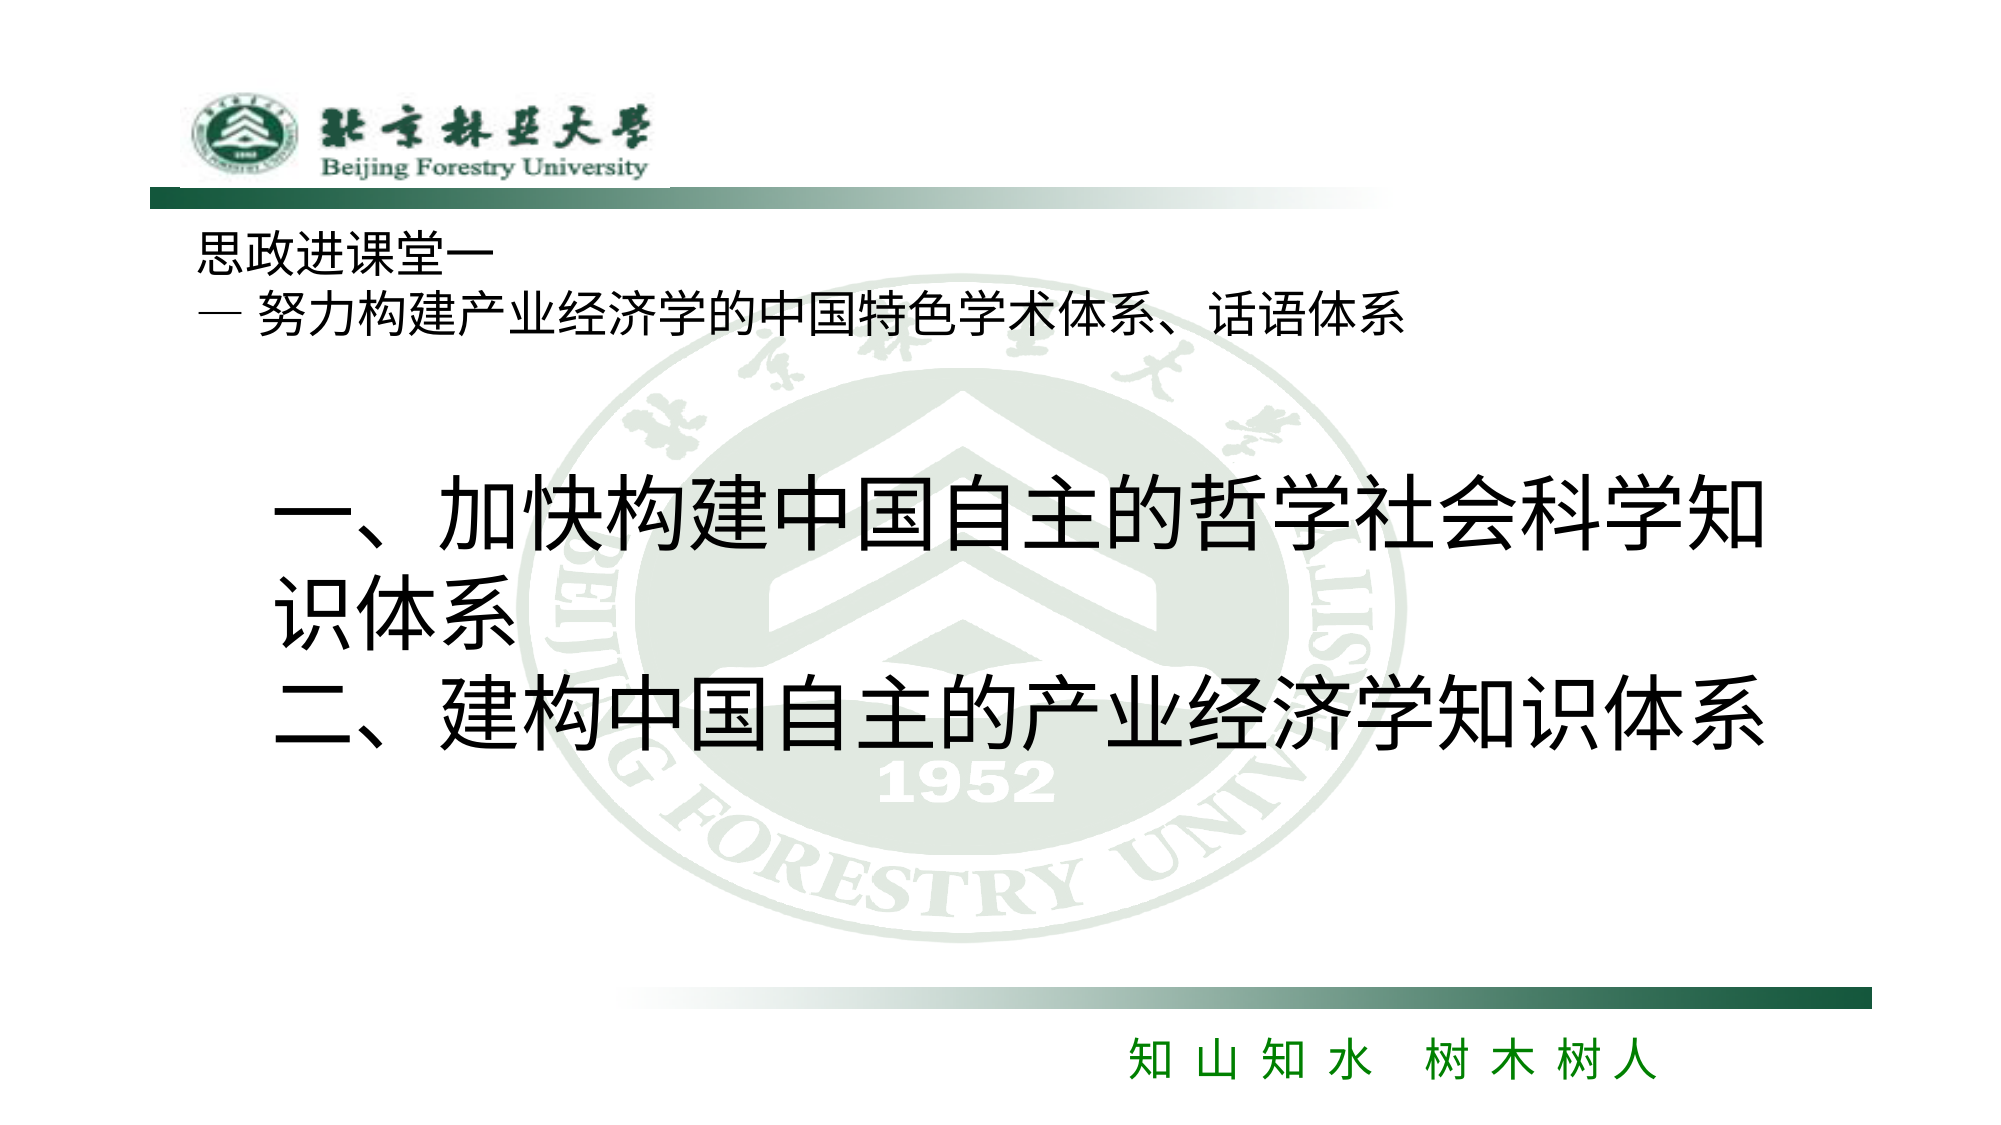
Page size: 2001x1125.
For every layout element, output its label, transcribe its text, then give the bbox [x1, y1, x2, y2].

picture [150, 78, 1556, 209]
text_box 一、加快构建中国自主的哲学社会科学知识体系 二、建构中国自主的产业经济学知识体系 [256, 453, 1824, 769]
text_box 思政进课堂一 —努力构建产业经济学的中国特色学术体系、话语体系 [180, 215, 1502, 351]
picture [496, 351, 1441, 453]
picture [496, 769, 1441, 957]
picture [466, 987, 1872, 1009]
